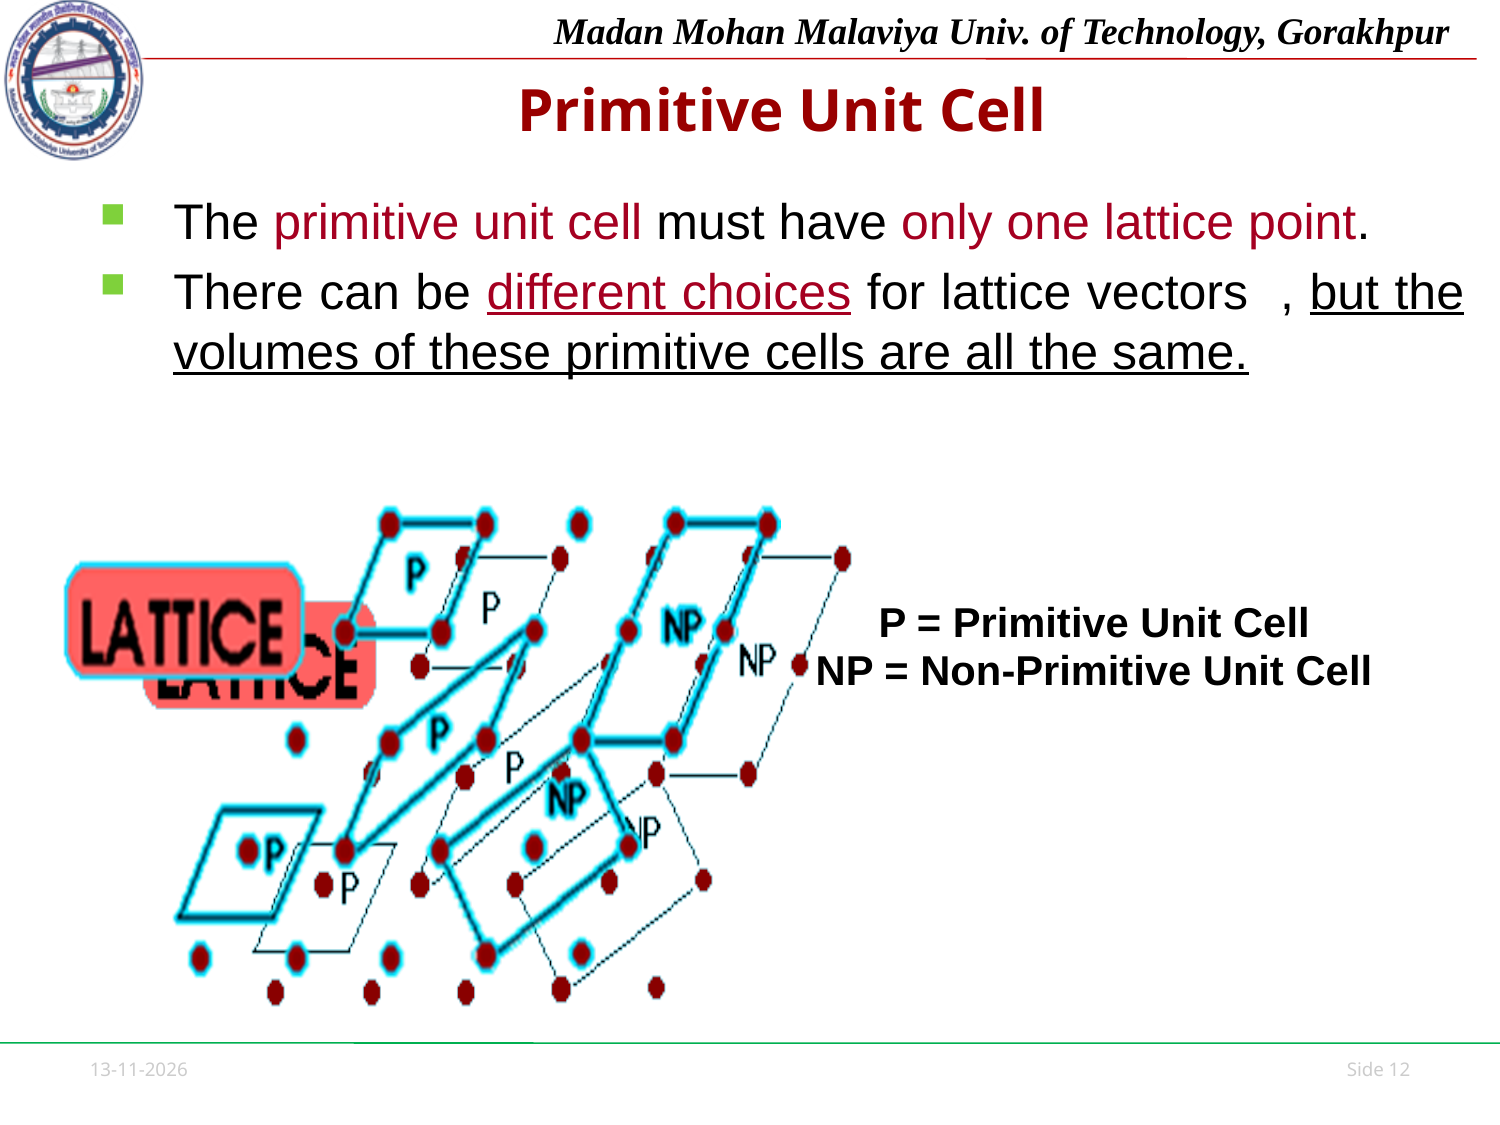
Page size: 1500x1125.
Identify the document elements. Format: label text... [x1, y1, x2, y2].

text_box P = Primitive Unit Cell NP = Non-Primitive Unit Cell [860, 597, 1461, 701]
picture [59, 503, 781, 980]
picture [0, 0, 148, 166]
title Primitive Unit Cell [194, 65, 1369, 154]
text_box The primitive unit cell must have only one lattice point. There can be different choices for lattice vectors , but the volumes of these primitive cells are all the same. [85, 181, 1479, 371]
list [135, 538, 857, 1016]
